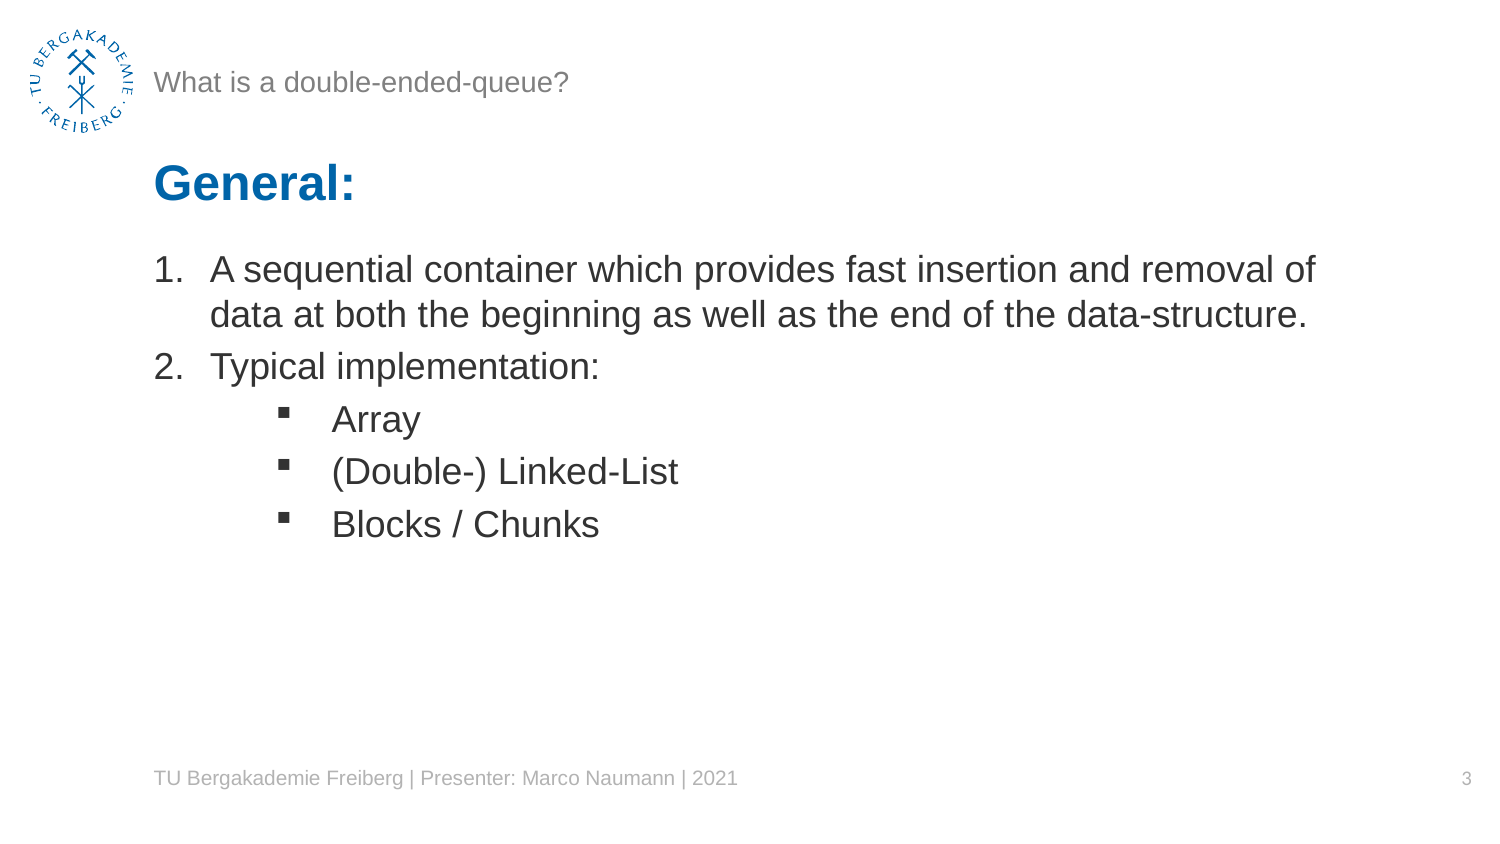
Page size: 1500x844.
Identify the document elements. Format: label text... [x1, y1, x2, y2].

list A sequential container which provides fast insertion and removal of data at both the beginning as well as the end of the data-structure. Typical implementation: Array (Double-) Linked-List Blocks / Chunks [153, 244, 1353, 729]
slide_number 3 [1352, 764, 1473, 825]
title What is a double-ended-queue? [153, 29, 1353, 133]
footer TU Bergakademie Freiberg | Presenter: Marco Naumann | 2021 [153, 764, 1353, 824]
list General: [153, 150, 1353, 221]
